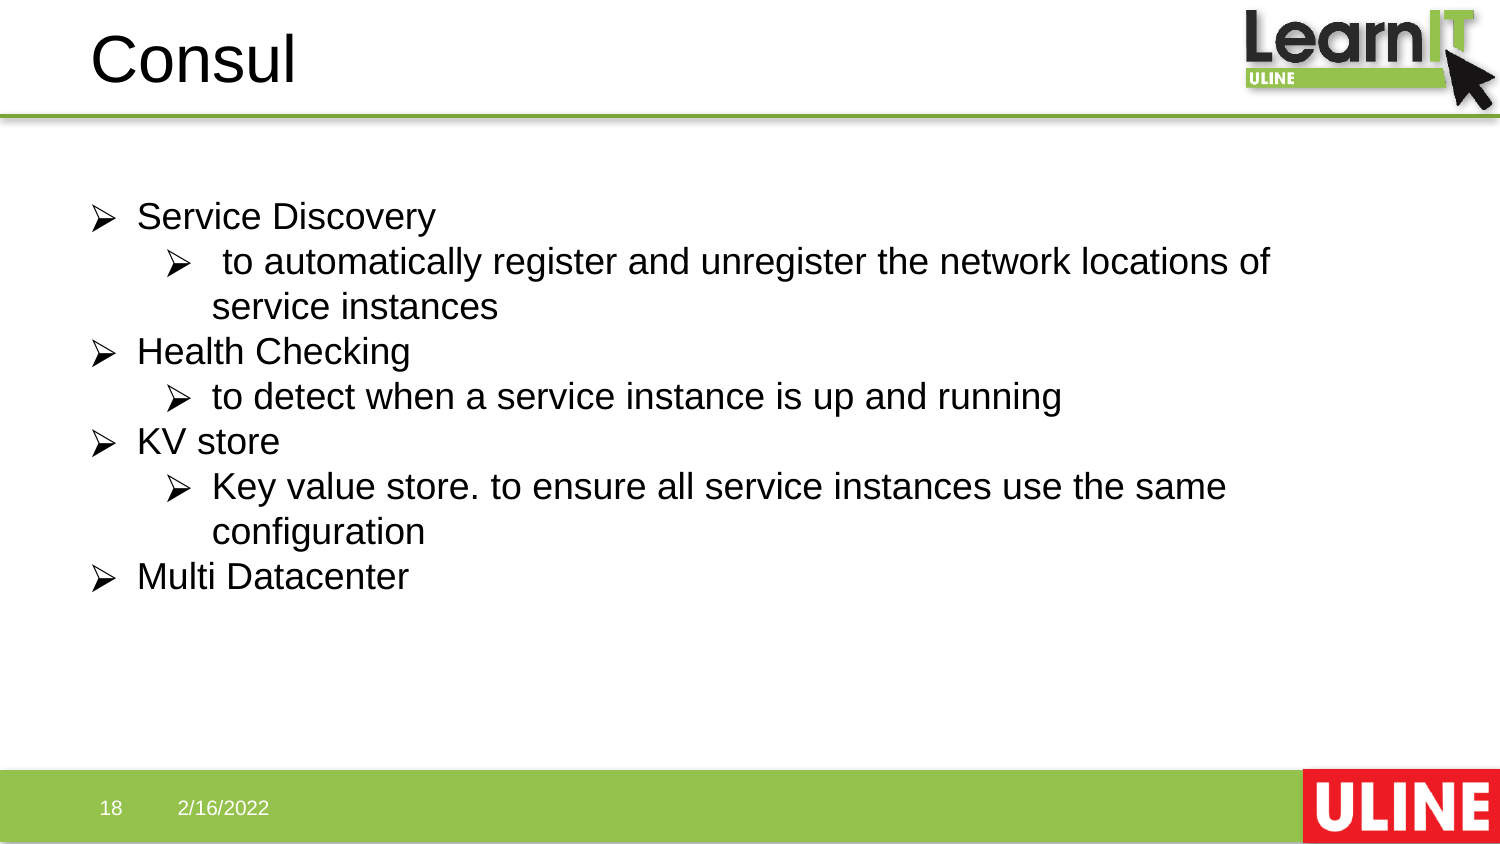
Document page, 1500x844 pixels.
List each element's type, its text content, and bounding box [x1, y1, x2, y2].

text_box Service Discovery to automatically register and unregister the network locations of service instances Health Checking to detect when a service instance is up and running KV store Key value store. to ensure all service instances use the same configuration Multi Datacenter [74, 184, 1413, 695]
picture [1246, 10, 1495, 110]
picture [1303, 769, 1500, 843]
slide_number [162, 784, 388, 830]
title Consul [75, 1, 1238, 110]
slide_number ‹#› [12, 784, 138, 830]
